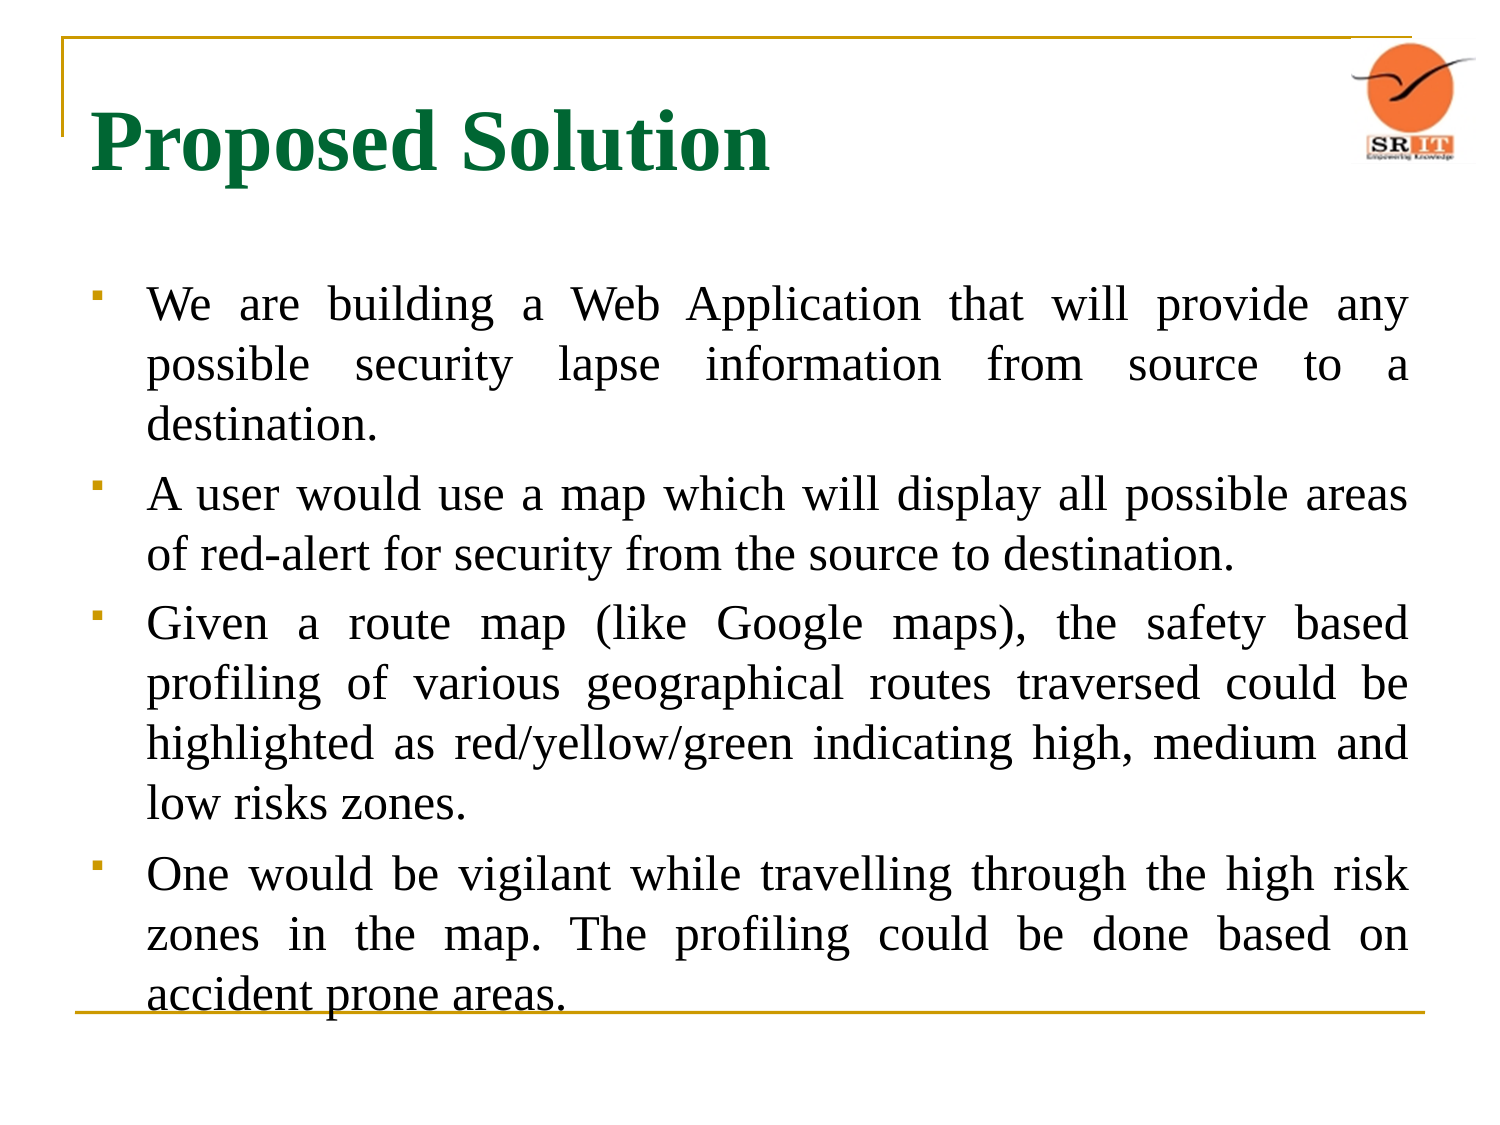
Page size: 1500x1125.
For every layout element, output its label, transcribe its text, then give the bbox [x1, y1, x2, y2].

picture [1350, 37, 1477, 165]
list We are building a Web Application that will provide any possible security lapse information from source to a destination. A user would use a map which will display all possible areas of red-alert for security from the source to destination. Given a route map (like Google maps), the safety based profiling of various geographical routes traversed could be highlighted as red/yellow/green indicating high, medium and low risks zones. One would be vigilant while travelling through the high risk zones in the map. The profiling could be done based on accident prone areas. [74, 262, 1426, 1006]
title Proposed Solution [74, 74, 1426, 233]
